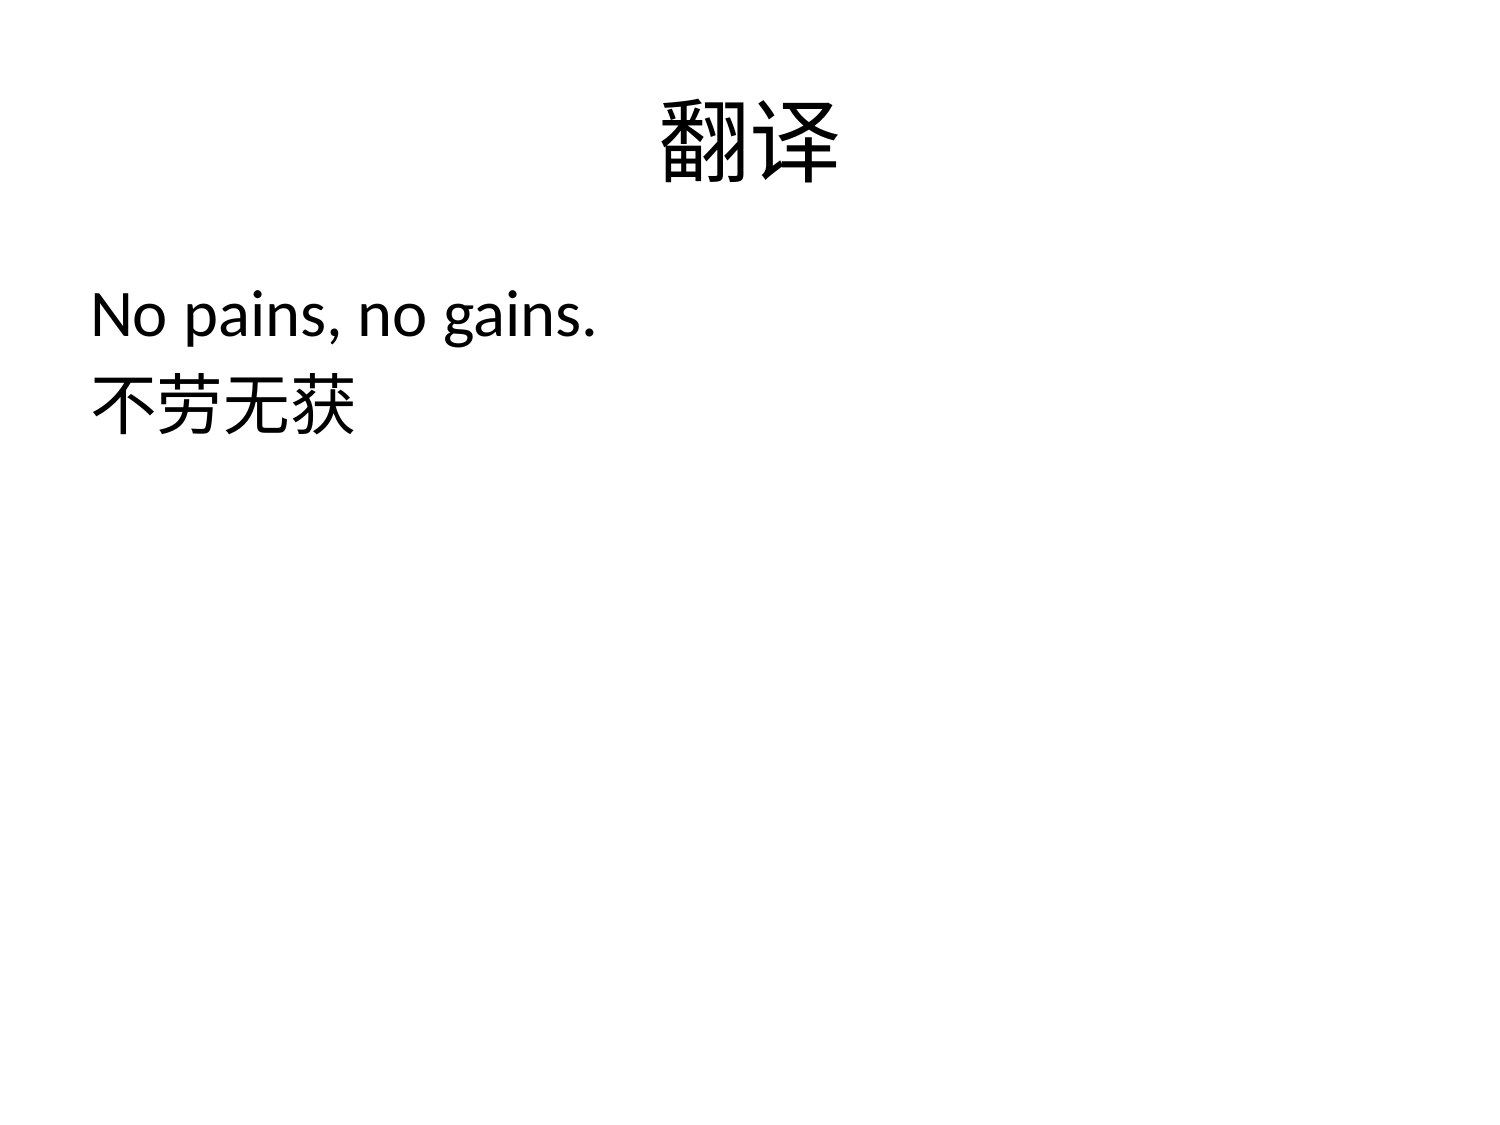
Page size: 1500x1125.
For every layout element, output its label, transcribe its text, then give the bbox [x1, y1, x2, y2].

title 翻译 [75, 45, 1425, 233]
list No pains, no gains. 不劳无获 [75, 262, 1425, 1005]
